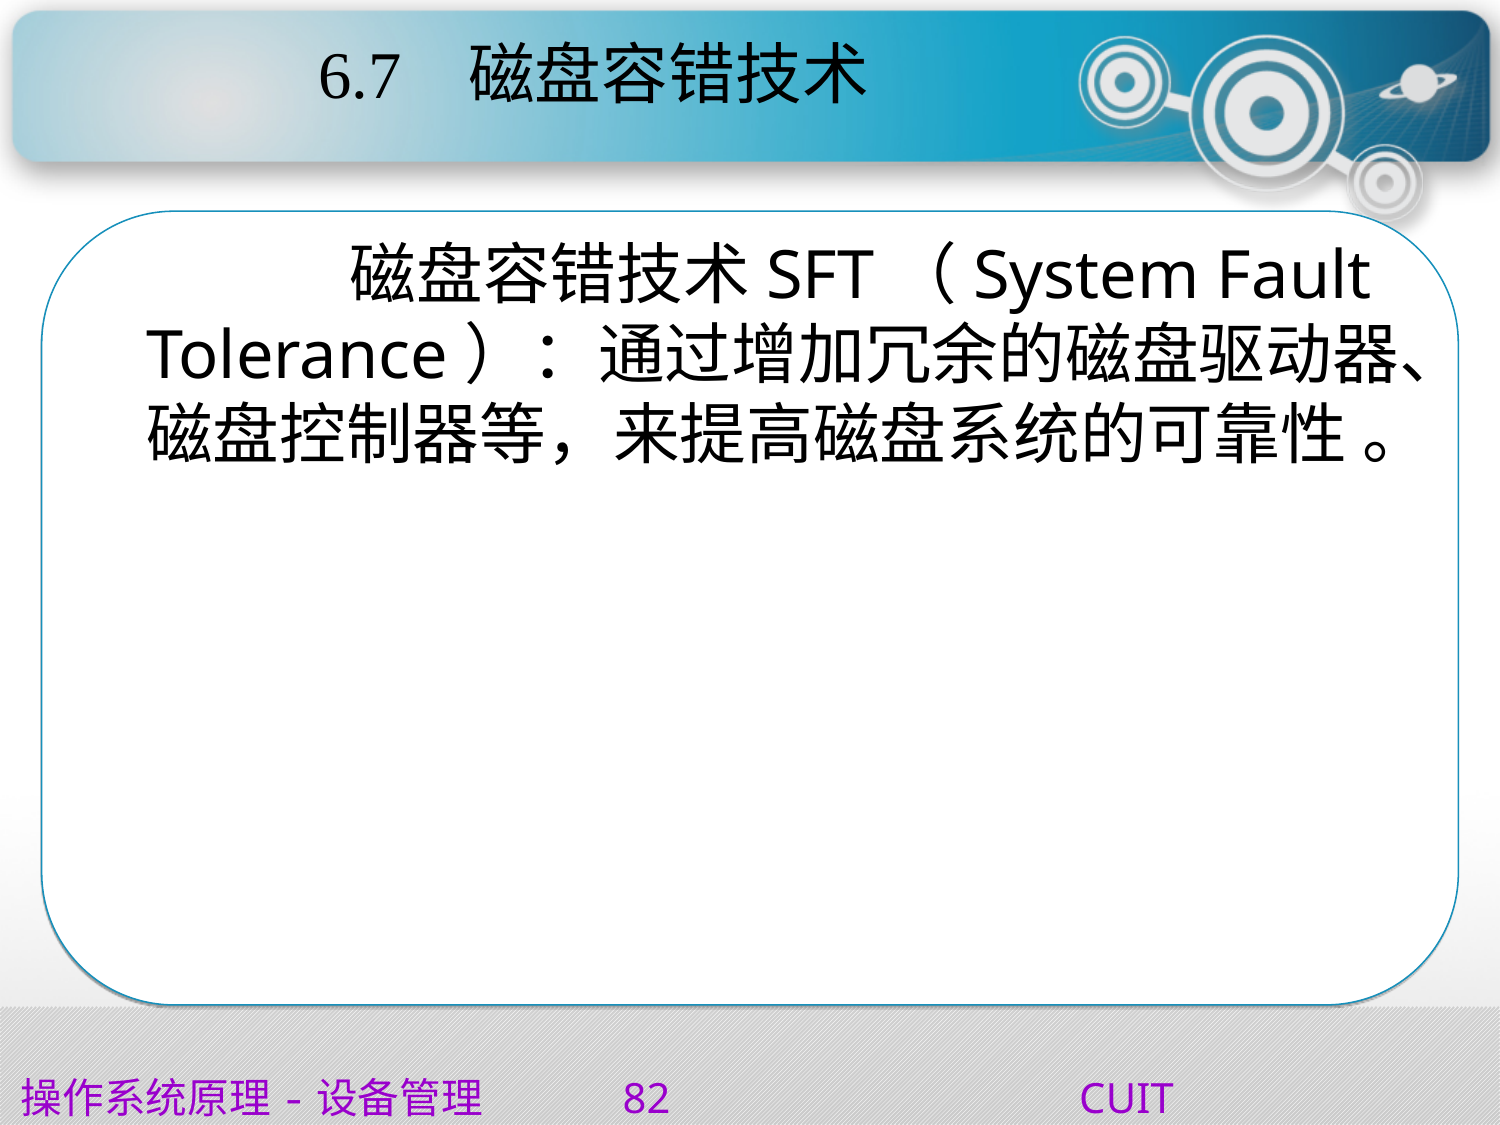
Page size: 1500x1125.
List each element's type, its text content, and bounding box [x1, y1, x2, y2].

list 磁盘容错技术SFT（System Fault Tolerance）：通过增加冗余的磁盘驱动器、磁盘控制器等，来提高磁盘系统的可靠性 。 [75, 224, 1425, 1005]
picture [0, 0, 1500, 1006]
title 6.7 磁盘容错技术 [75, 24, 1128, 212]
